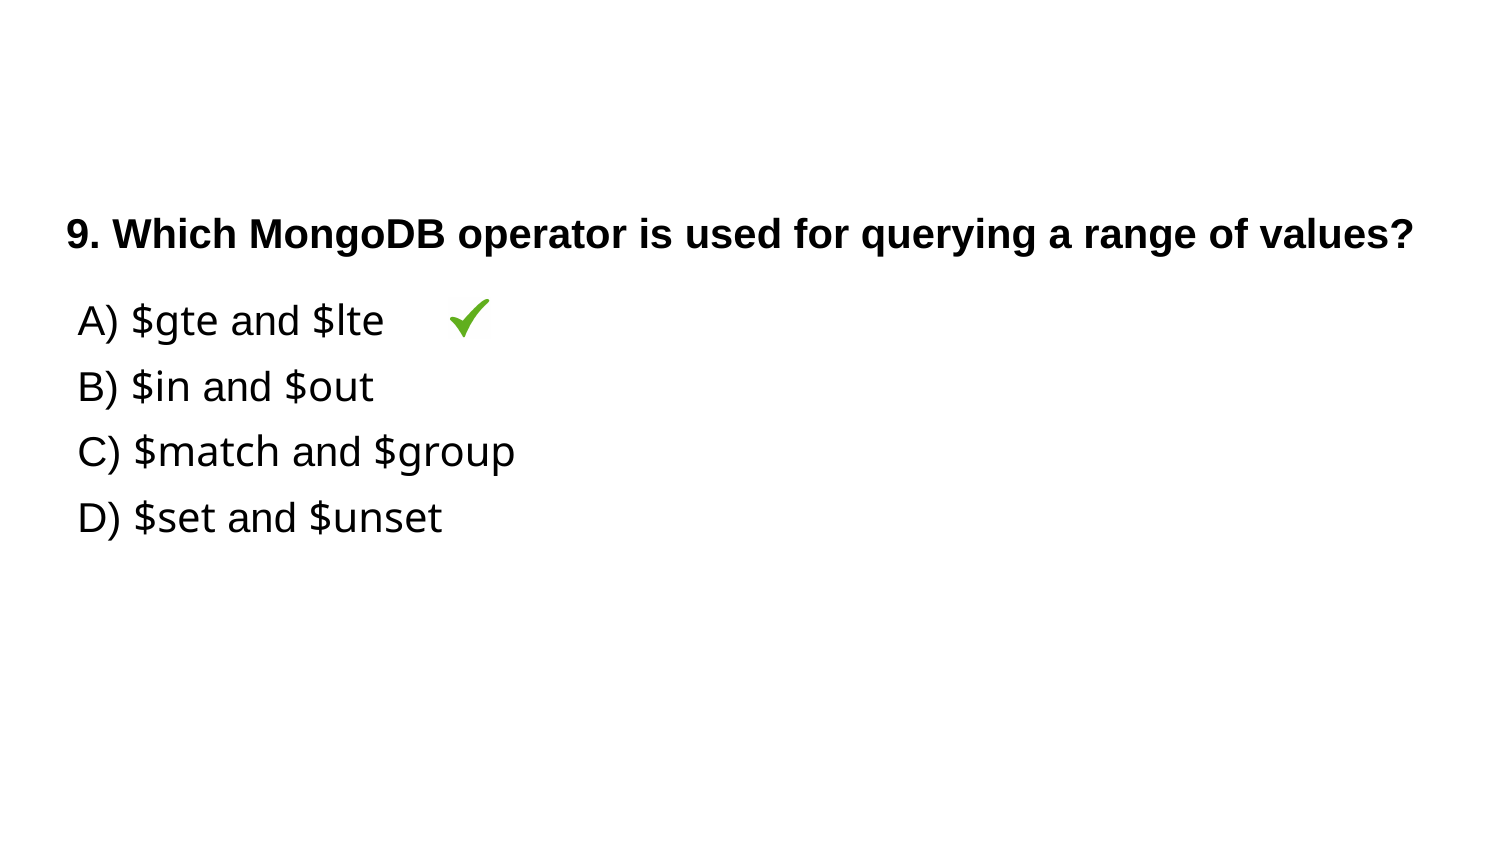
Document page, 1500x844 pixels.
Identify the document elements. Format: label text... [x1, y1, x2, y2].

list 9. Which MongoDB operator is used for querying a range of values? A) $gte and $lte B) $in and $out C) $match and $group D) $set and $unset [51, 189, 1449, 750]
picture [448, 297, 491, 339]
